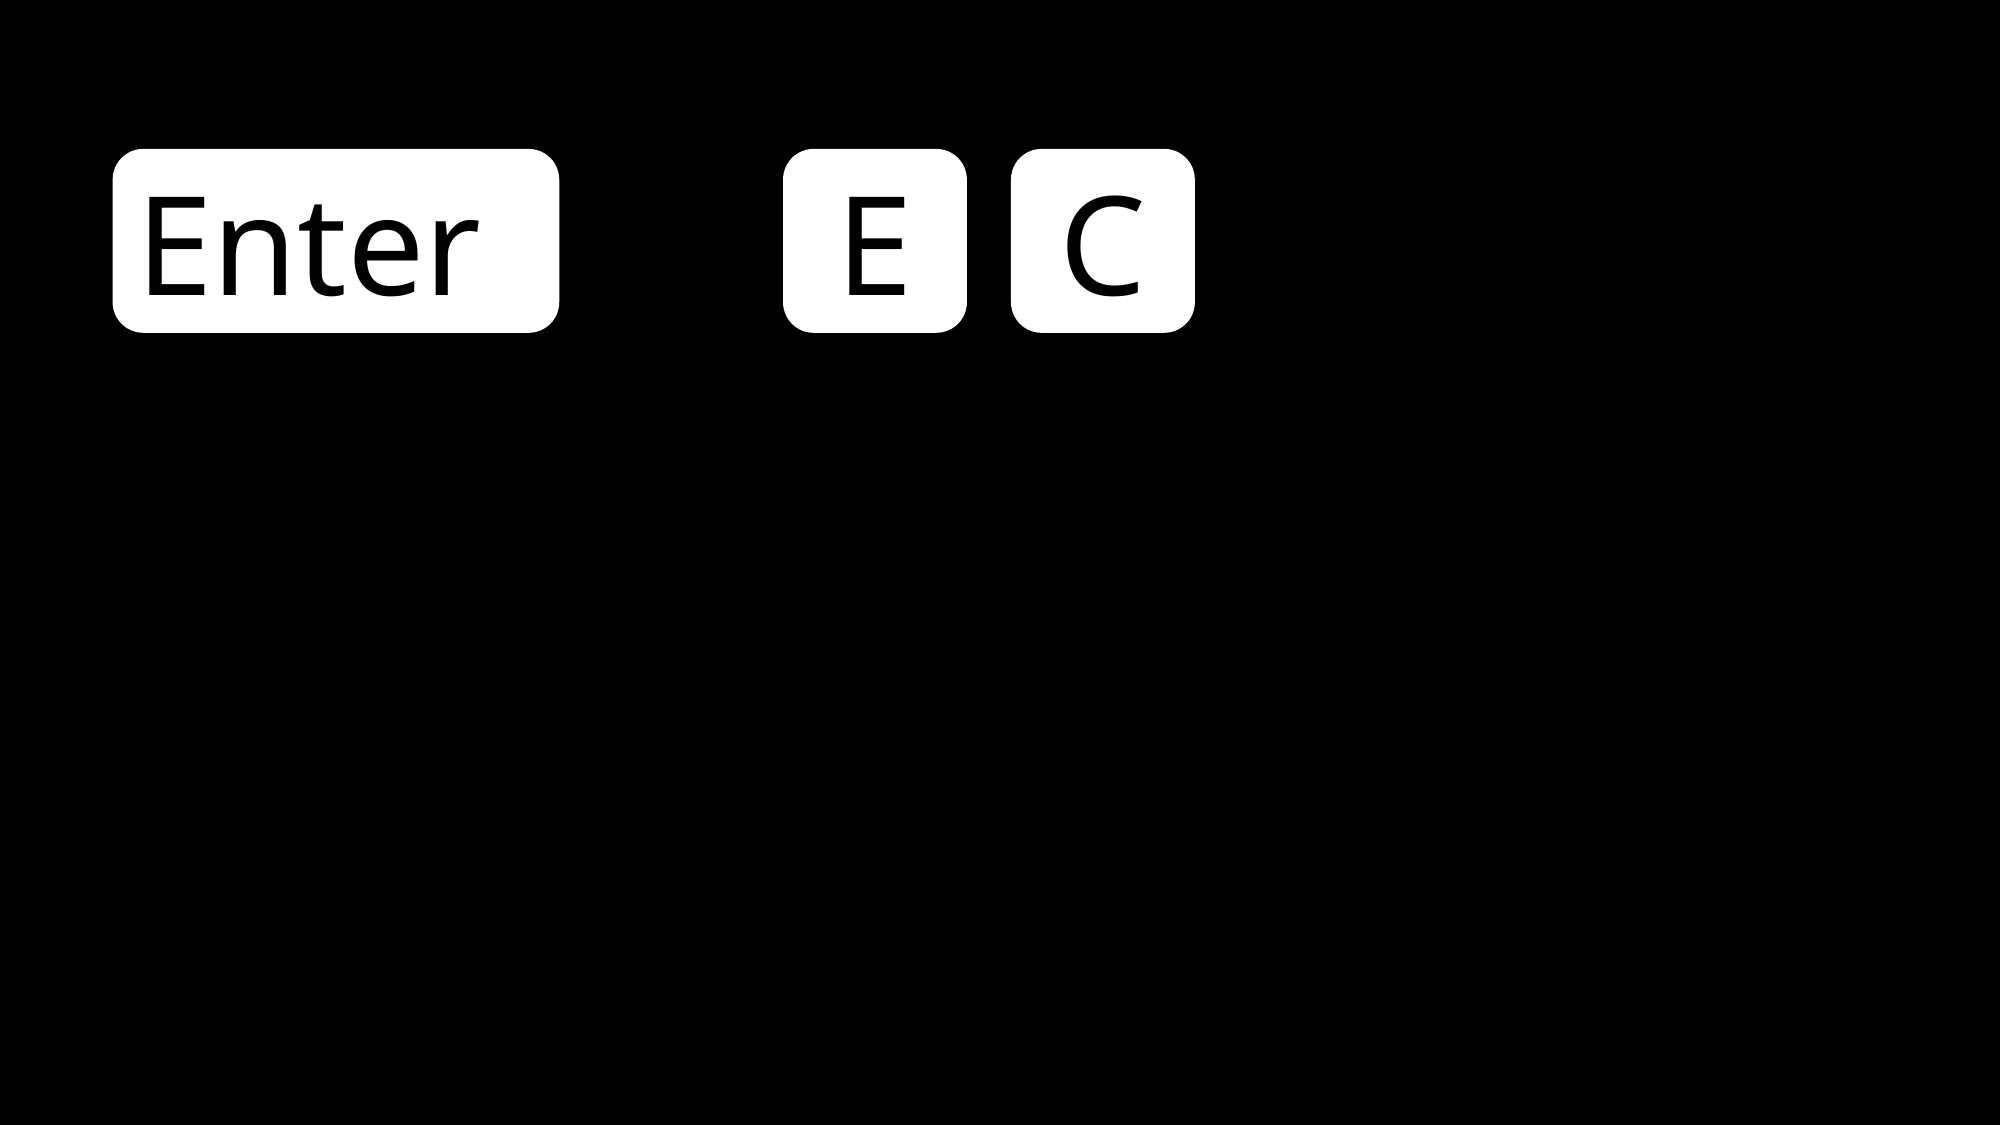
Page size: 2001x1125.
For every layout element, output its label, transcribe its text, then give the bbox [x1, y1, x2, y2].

text_box Enter [111, 147, 561, 334]
text_box C [1009, 147, 1196, 334]
text_box E [781, 147, 969, 334]
